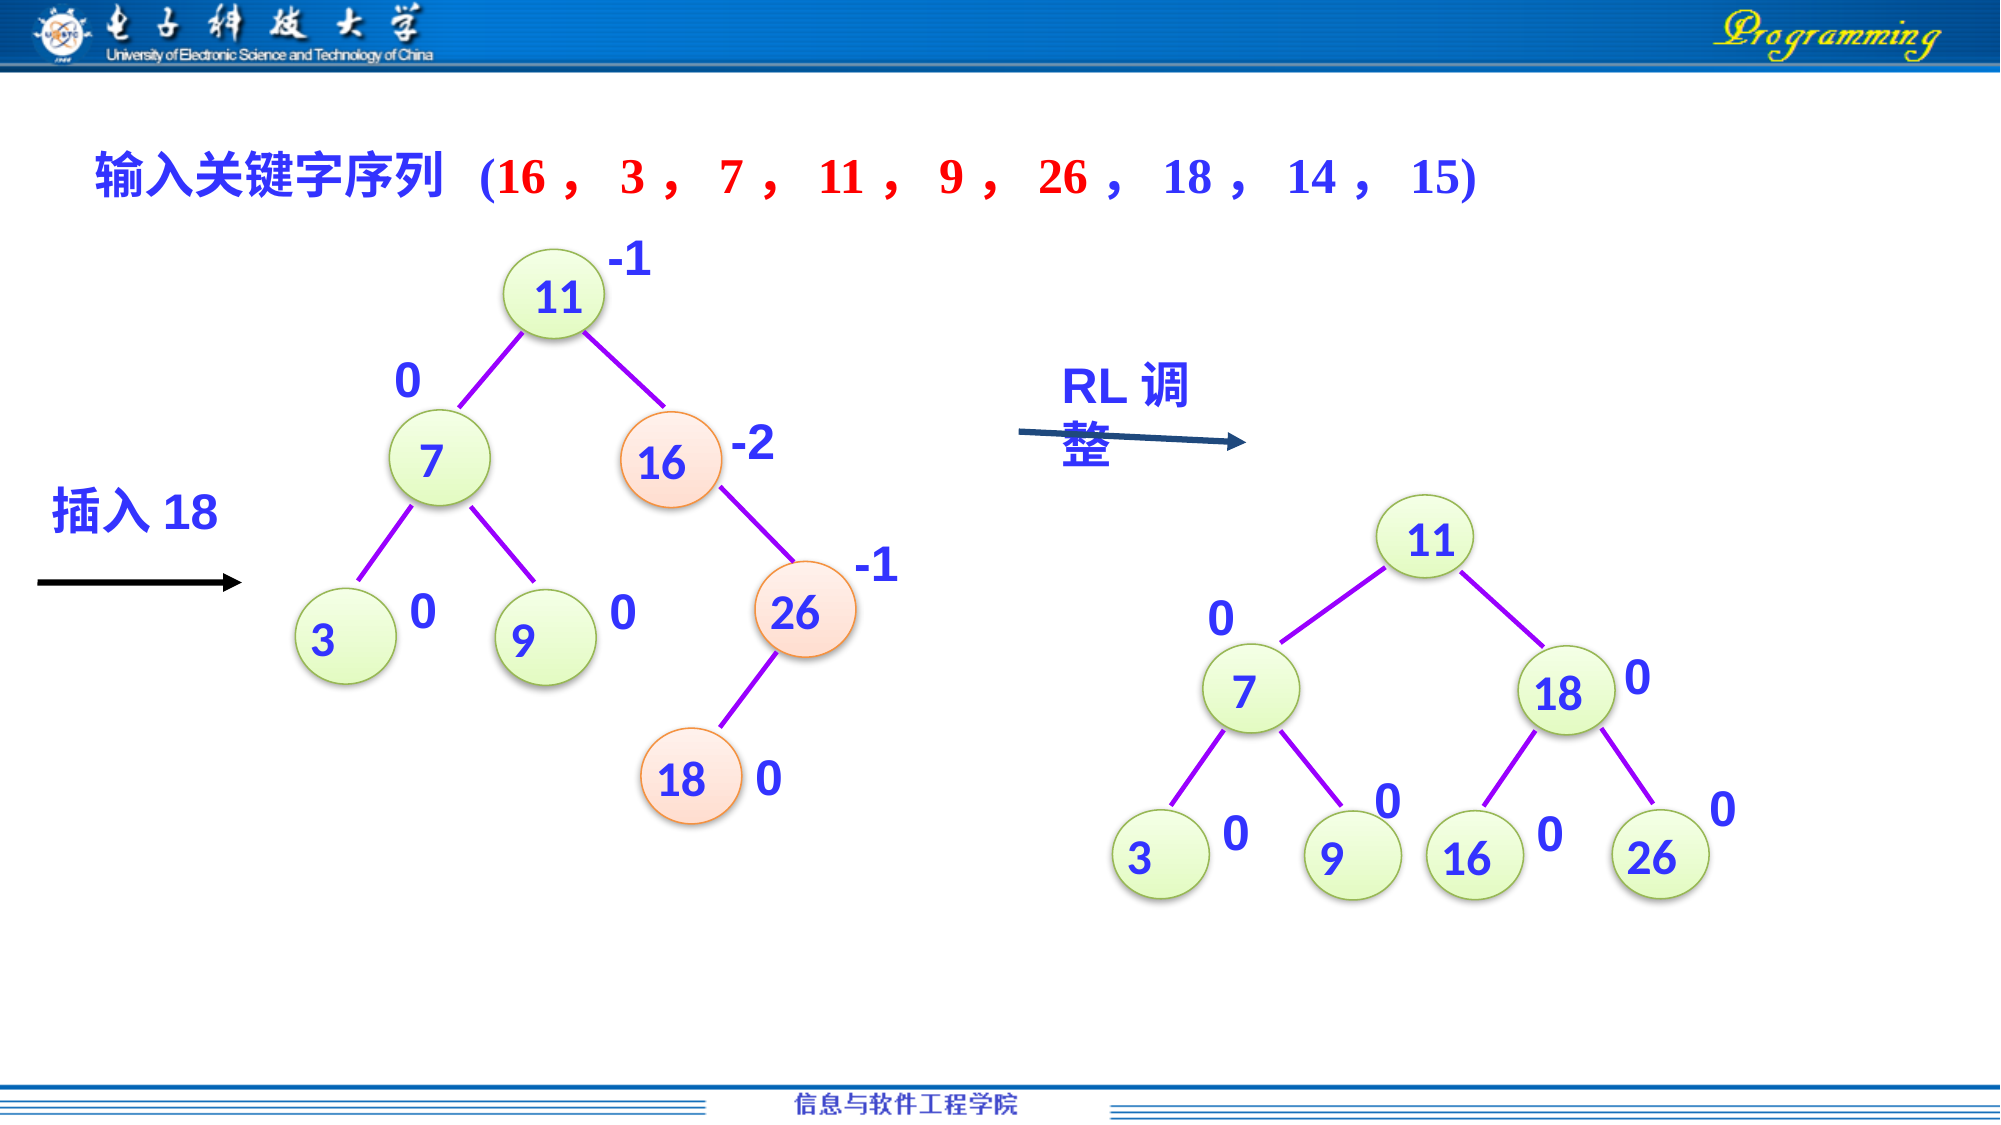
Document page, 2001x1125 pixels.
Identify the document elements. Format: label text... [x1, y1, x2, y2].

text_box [37, 224, 929, 825]
picture [0, 0, 2000, 1125]
text_box 输入关键字序列 (16，3，7，11，9，26，18，14，15) [79, 106, 1943, 212]
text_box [1018, 353, 1755, 901]
